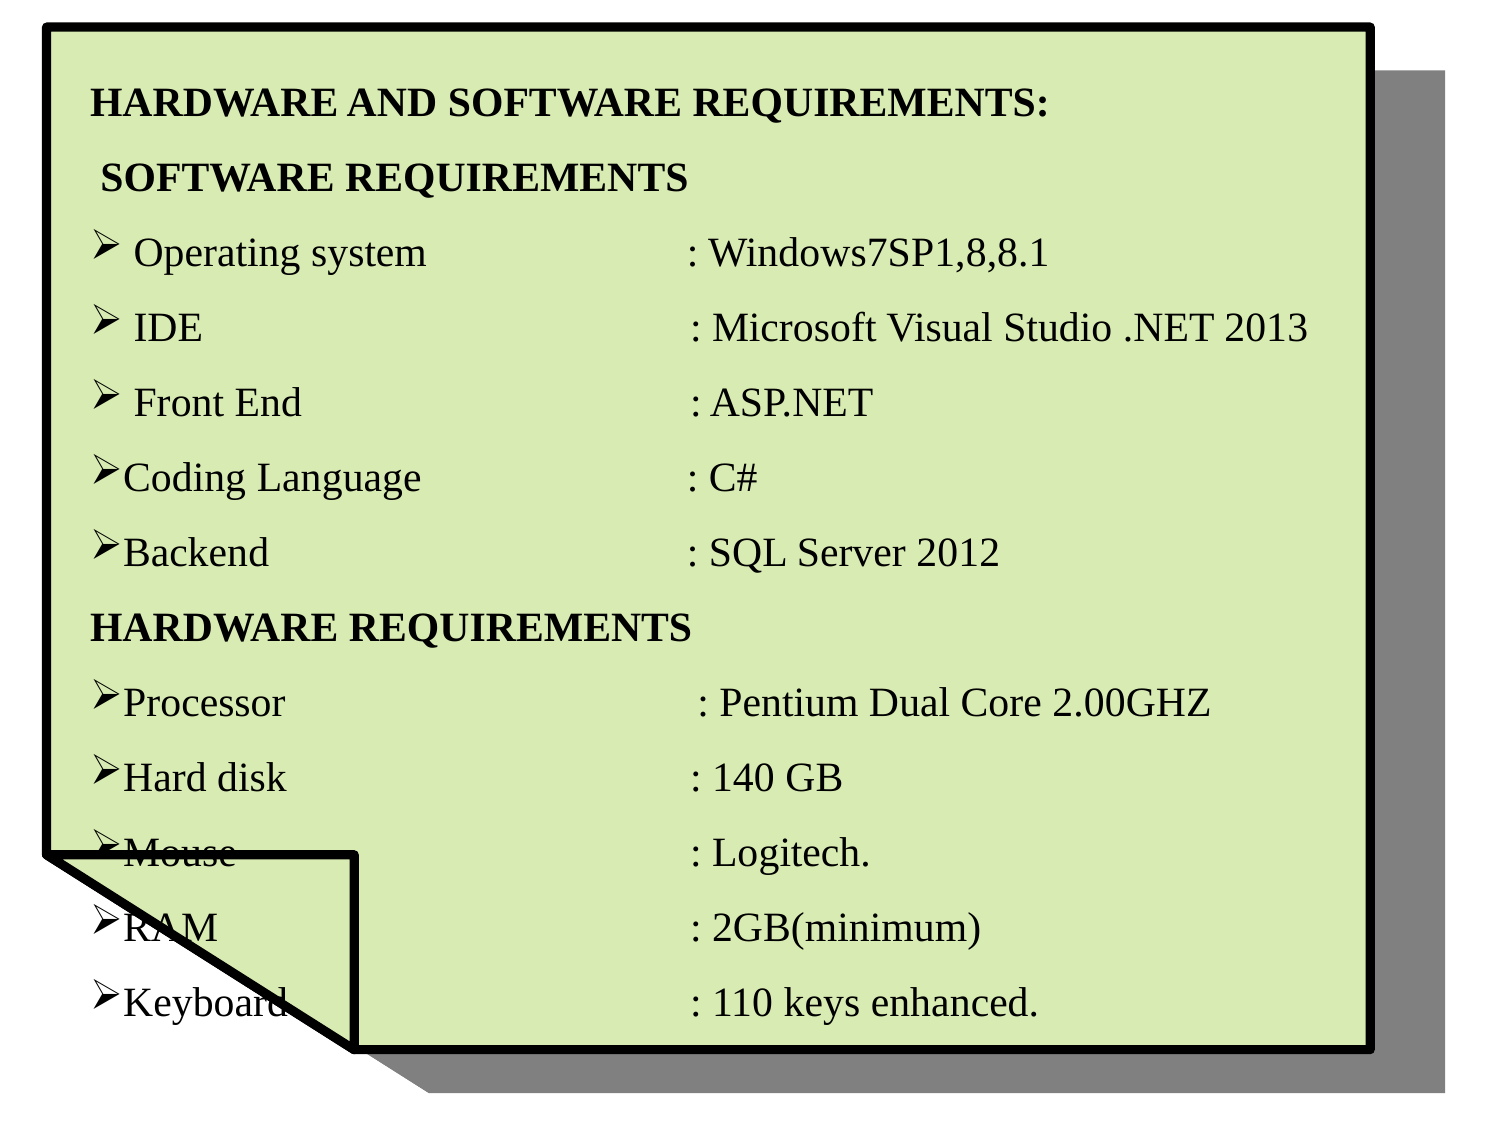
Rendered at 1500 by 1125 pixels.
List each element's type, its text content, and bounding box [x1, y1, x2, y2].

text_box HARDWARE AND SOFTWARE REQUIREMENTS: SOFTWARE REQUIREMENTS Operating system : Windows7SP1,8,8.1 IDE : Microsoft Visual Studio .NET 2013 Front End : ASP.NET Coding Language : C# Backend : SQL Server 2012 HARDWARE REQUIREMENTS Processor : Pentium Dual Core 2.00GHZ Hard disk : 140 GB Mouse : Logitech. RAM : 2GB(minimum) Keyboard : 110 keys enhanced. [74, 42, 1338, 1033]
